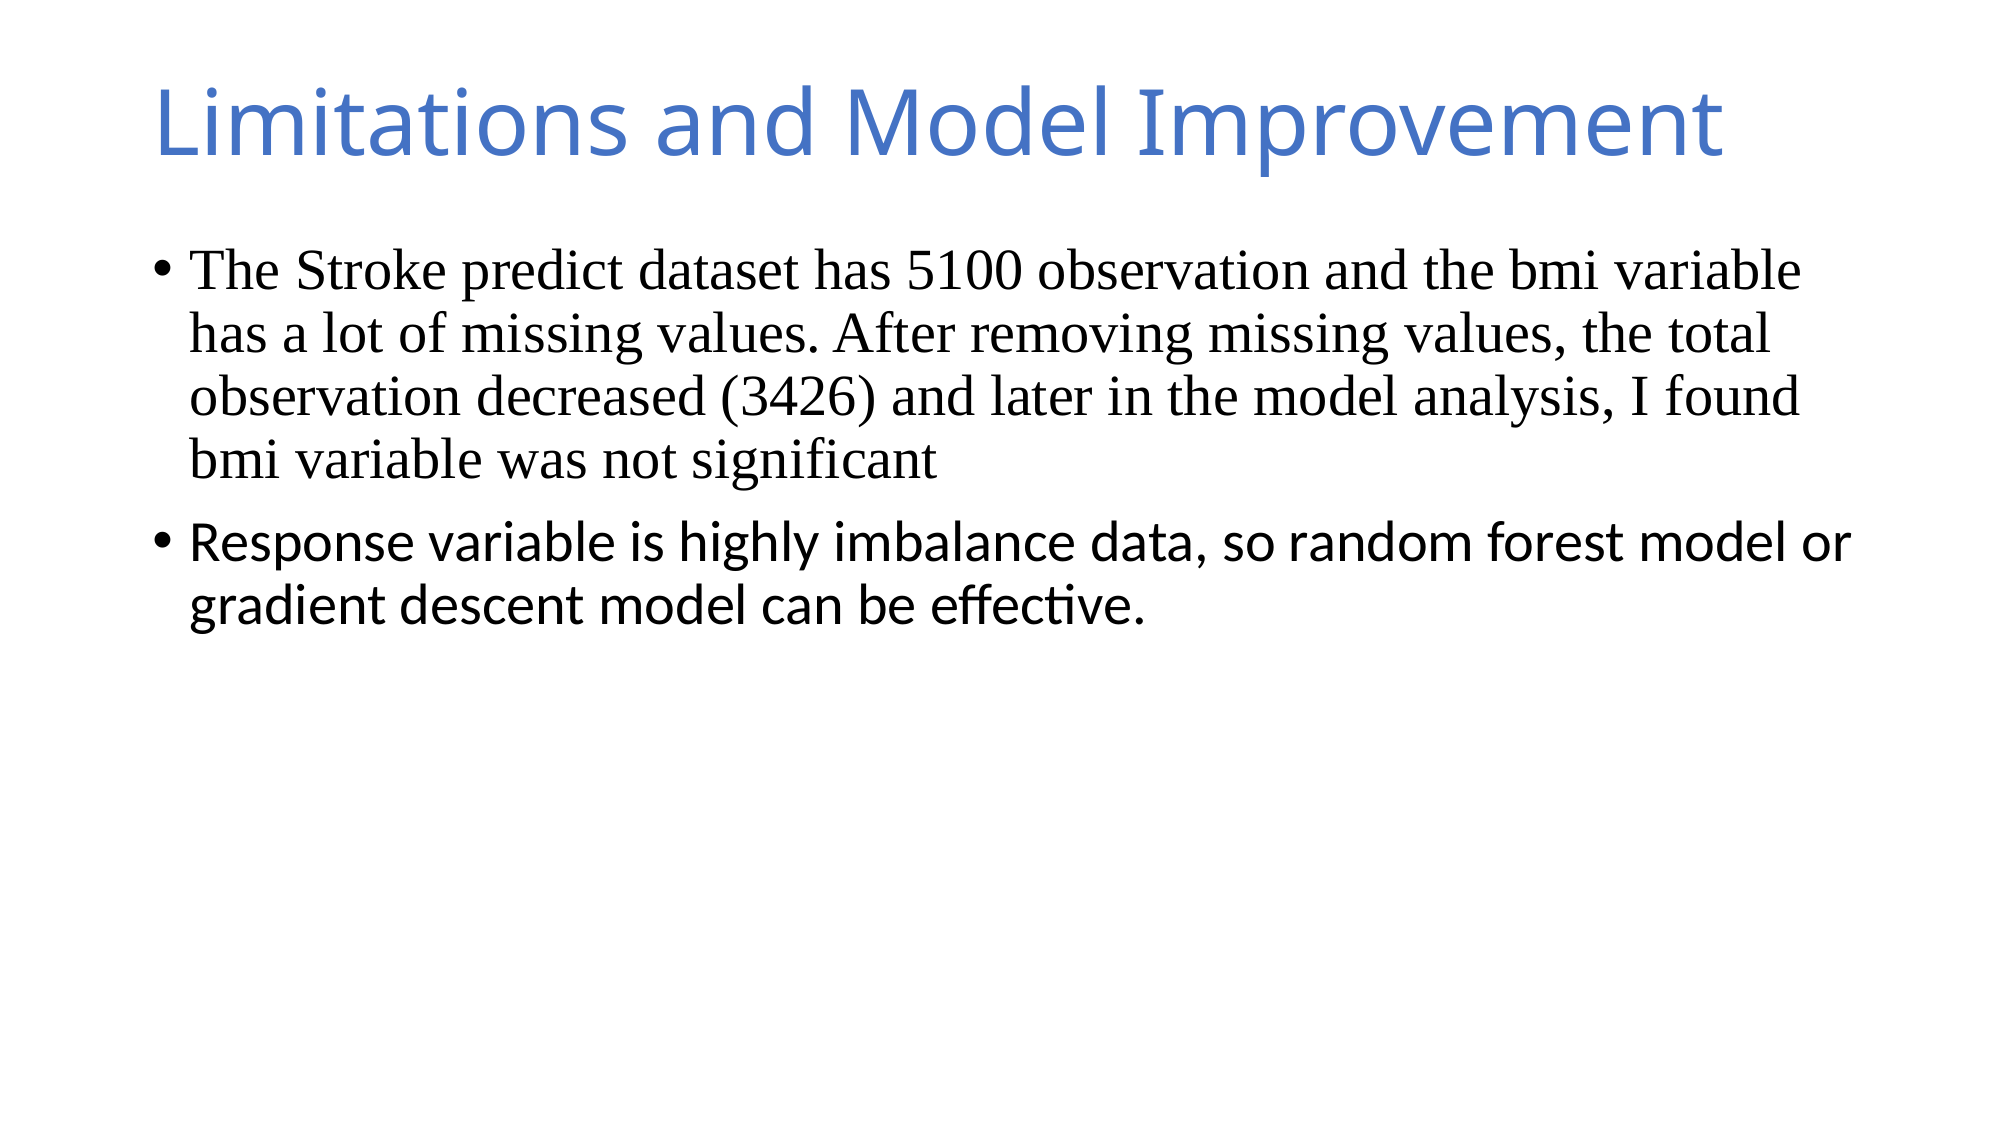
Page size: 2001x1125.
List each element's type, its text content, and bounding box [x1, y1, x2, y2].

title Limitations and Model Improvement [137, 59, 1863, 193]
list The Stroke predict dataset has 5100 observation and the bmi variable has a lot of missing values. After removing missing values, the total observation decreased (3426) and later in the model analysis, I found bmi variable was not significant Response variable is highly imbalance data, so random forest model or gradient descent model can be effective. [137, 232, 1901, 826]
